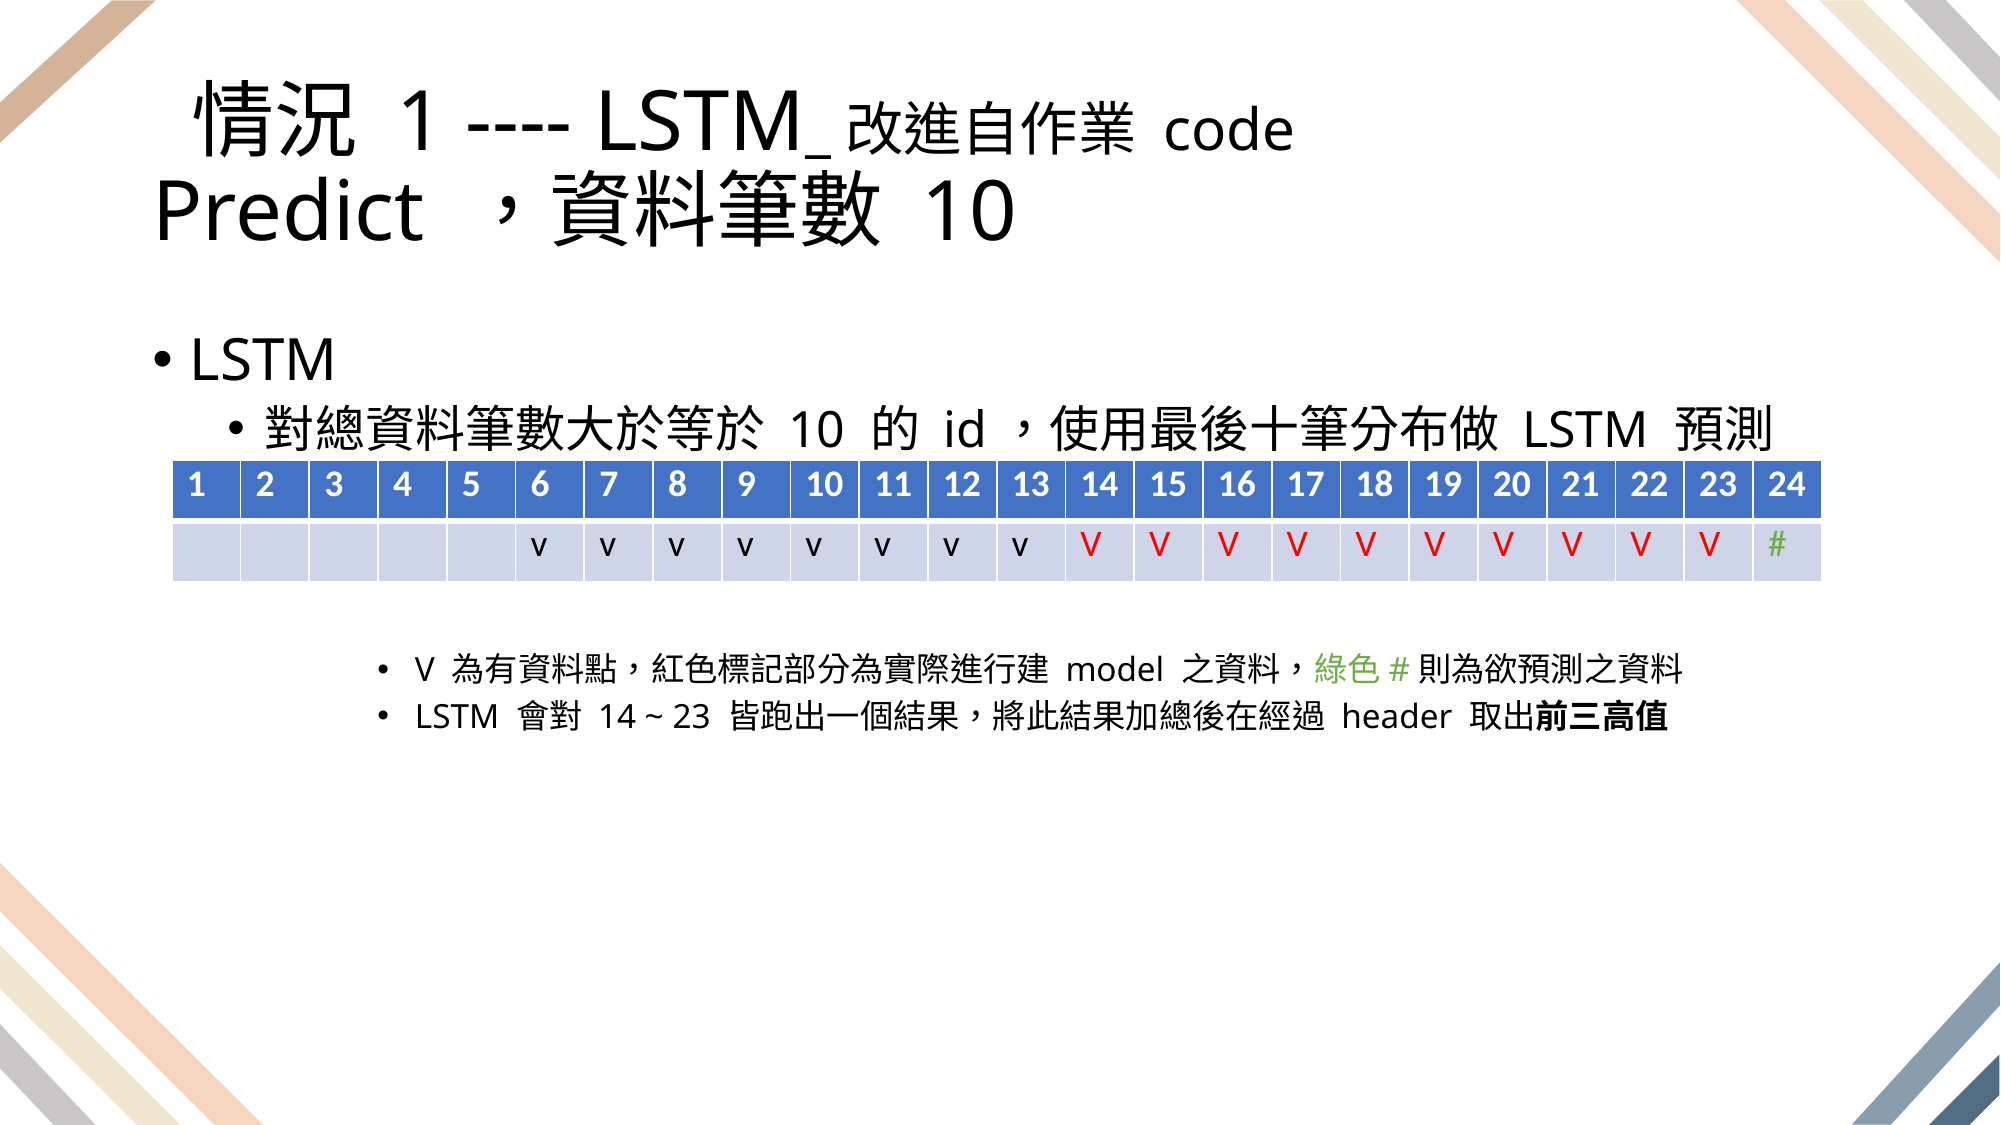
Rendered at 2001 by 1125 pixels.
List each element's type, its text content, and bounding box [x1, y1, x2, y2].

table_cell [379, 524, 446, 581]
table_header 17 [1273, 461, 1340, 518]
table_cell V [1341, 524, 1408, 581]
table_cell v [791, 524, 858, 581]
table_cell [310, 524, 377, 581]
table_header 1 [173, 461, 240, 518]
table_cell v [929, 524, 996, 581]
table_cell V [1204, 524, 1271, 581]
table_header 11 [860, 461, 927, 518]
table_header 4 [379, 461, 446, 518]
table_cell V [1066, 524, 1133, 581]
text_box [1735, 0, 2000, 263]
table_cell [173, 524, 240, 581]
table_header 20 [1479, 461, 1546, 518]
table_cell V [1548, 524, 1615, 581]
table_header 21 [1548, 461, 1615, 518]
table_cell V [1410, 524, 1477, 581]
table_cell V [1616, 524, 1683, 581]
table_header 12 [929, 461, 996, 518]
table_header 14 [1066, 461, 1133, 518]
table_cell v [654, 524, 721, 581]
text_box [0, 862, 265, 1125]
table_header 8 [654, 461, 721, 518]
table_header 2 [241, 461, 308, 518]
table_header 18 [1341, 461, 1408, 518]
list LSTM 對總資料筆數大於等於 10 的 id，使用最後十筆分布做 LSTM 預測 V 為有資料點，紅色標記部分為實際進行建 model 之資料，綠色#則為欲預測之資料 LSTM 會對 14 ~ 23 皆跑出一個結果，將此結果加總後在經過 header 取出前三高值 [137, 323, 1863, 1066]
table_cell v [723, 524, 790, 581]
table_header 5 [448, 461, 515, 518]
table_header 23 [1685, 461, 1752, 518]
table_header 13 [998, 461, 1065, 518]
table_header 16 [1204, 461, 1271, 518]
table_cell # [1754, 524, 1821, 581]
table_header 22 [1616, 461, 1683, 518]
table_header 6 [516, 461, 583, 518]
table_header 15 [1135, 461, 1202, 518]
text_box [1851, 961, 2000, 1125]
table_header 10 [791, 461, 858, 518]
table_cell [448, 524, 515, 581]
table_header 19 [1410, 461, 1477, 518]
table_header 9 [723, 461, 790, 518]
table_cell V [1685, 524, 1752, 581]
table_header 24 [1754, 461, 1821, 518]
table_header 7 [585, 461, 652, 518]
table_cell V [1135, 524, 1202, 581]
table_cell V [1479, 524, 1546, 581]
text_box [0, 0, 158, 145]
table_cell v [860, 524, 927, 581]
table_header 3 [310, 461, 377, 518]
table_cell V [1273, 524, 1340, 581]
table_cell v [516, 524, 583, 581]
table_cell [241, 524, 308, 581]
table_cell v [998, 524, 1065, 581]
table_cell v [585, 524, 652, 581]
